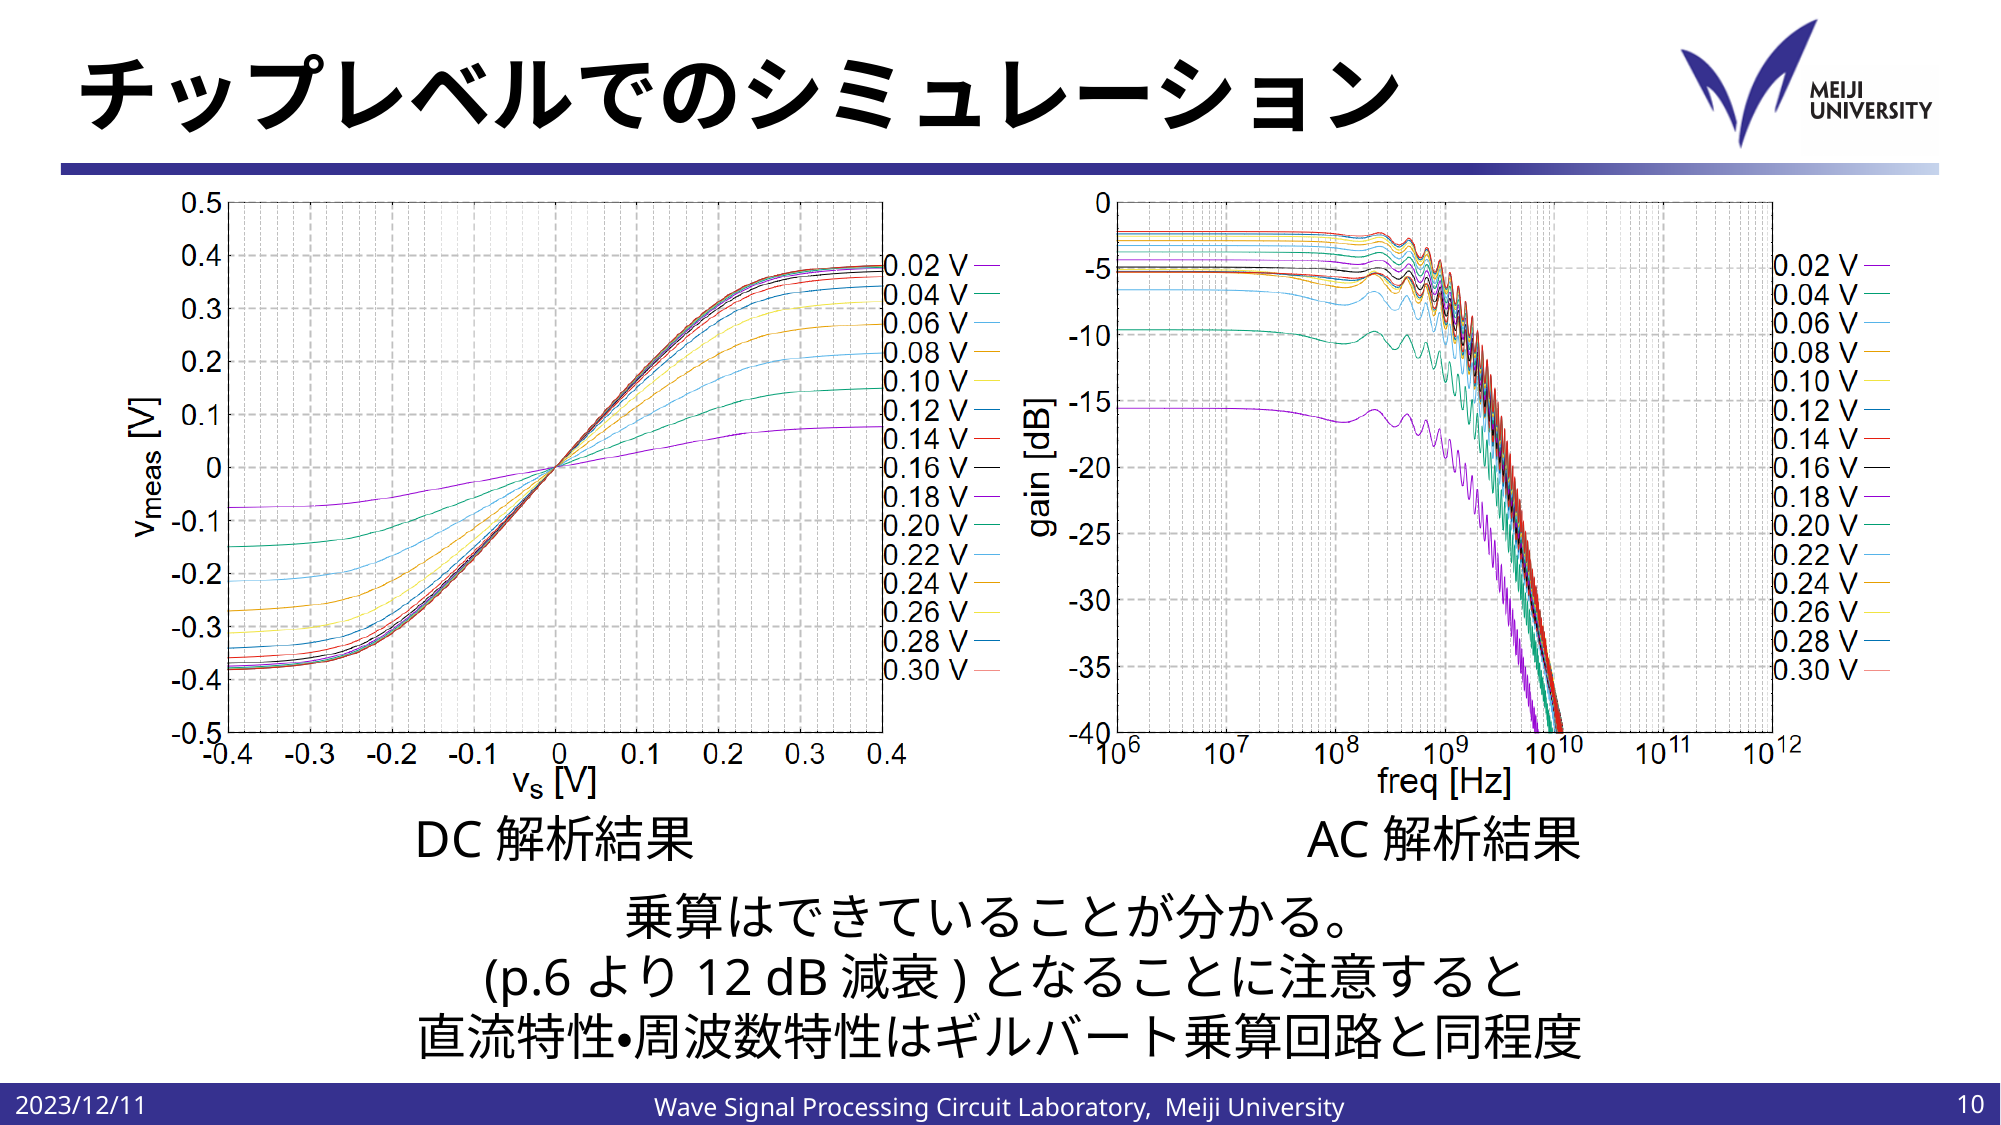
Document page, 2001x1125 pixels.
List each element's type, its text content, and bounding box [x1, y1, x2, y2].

slide_number 10 [1550, 1075, 2000, 1125]
picture [1675, 16, 1939, 156]
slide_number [0, 1074, 450, 1125]
text_box AC解析結果 [1176, 802, 1714, 876]
title チップレベルでのシミュレーション [60, 34, 1786, 164]
text_box DC解析結果 [286, 802, 824, 876]
footer Wave Signal Processing Circuit Laboratory, Meiji University [588, 1078, 1412, 1125]
picture [110, 178, 1890, 802]
